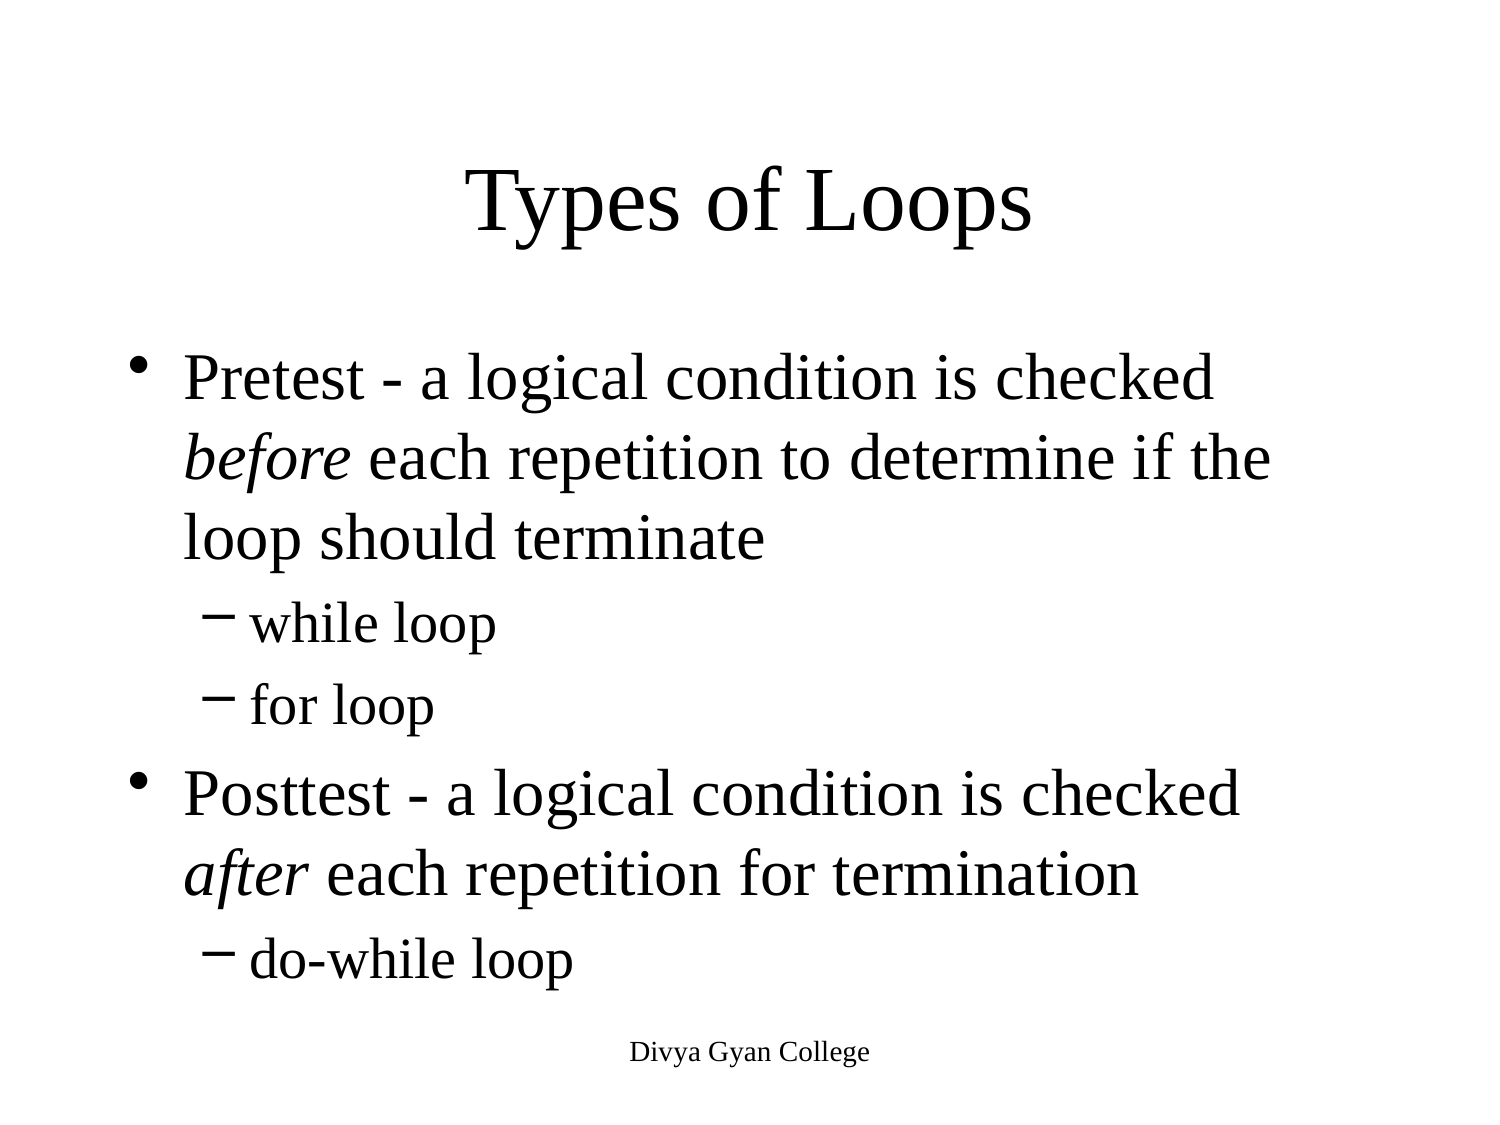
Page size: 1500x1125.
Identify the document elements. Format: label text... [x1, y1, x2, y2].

title Types of Loops [112, 99, 1388, 288]
list Pretest - a logical condition is checked before each repetition to determine if the loop should terminate while loop for loop Posttest - a logical condition is checked after each repetition for termination do-while loop [112, 324, 1388, 1000]
footer Divya Gyan College [512, 1025, 988, 1100]
